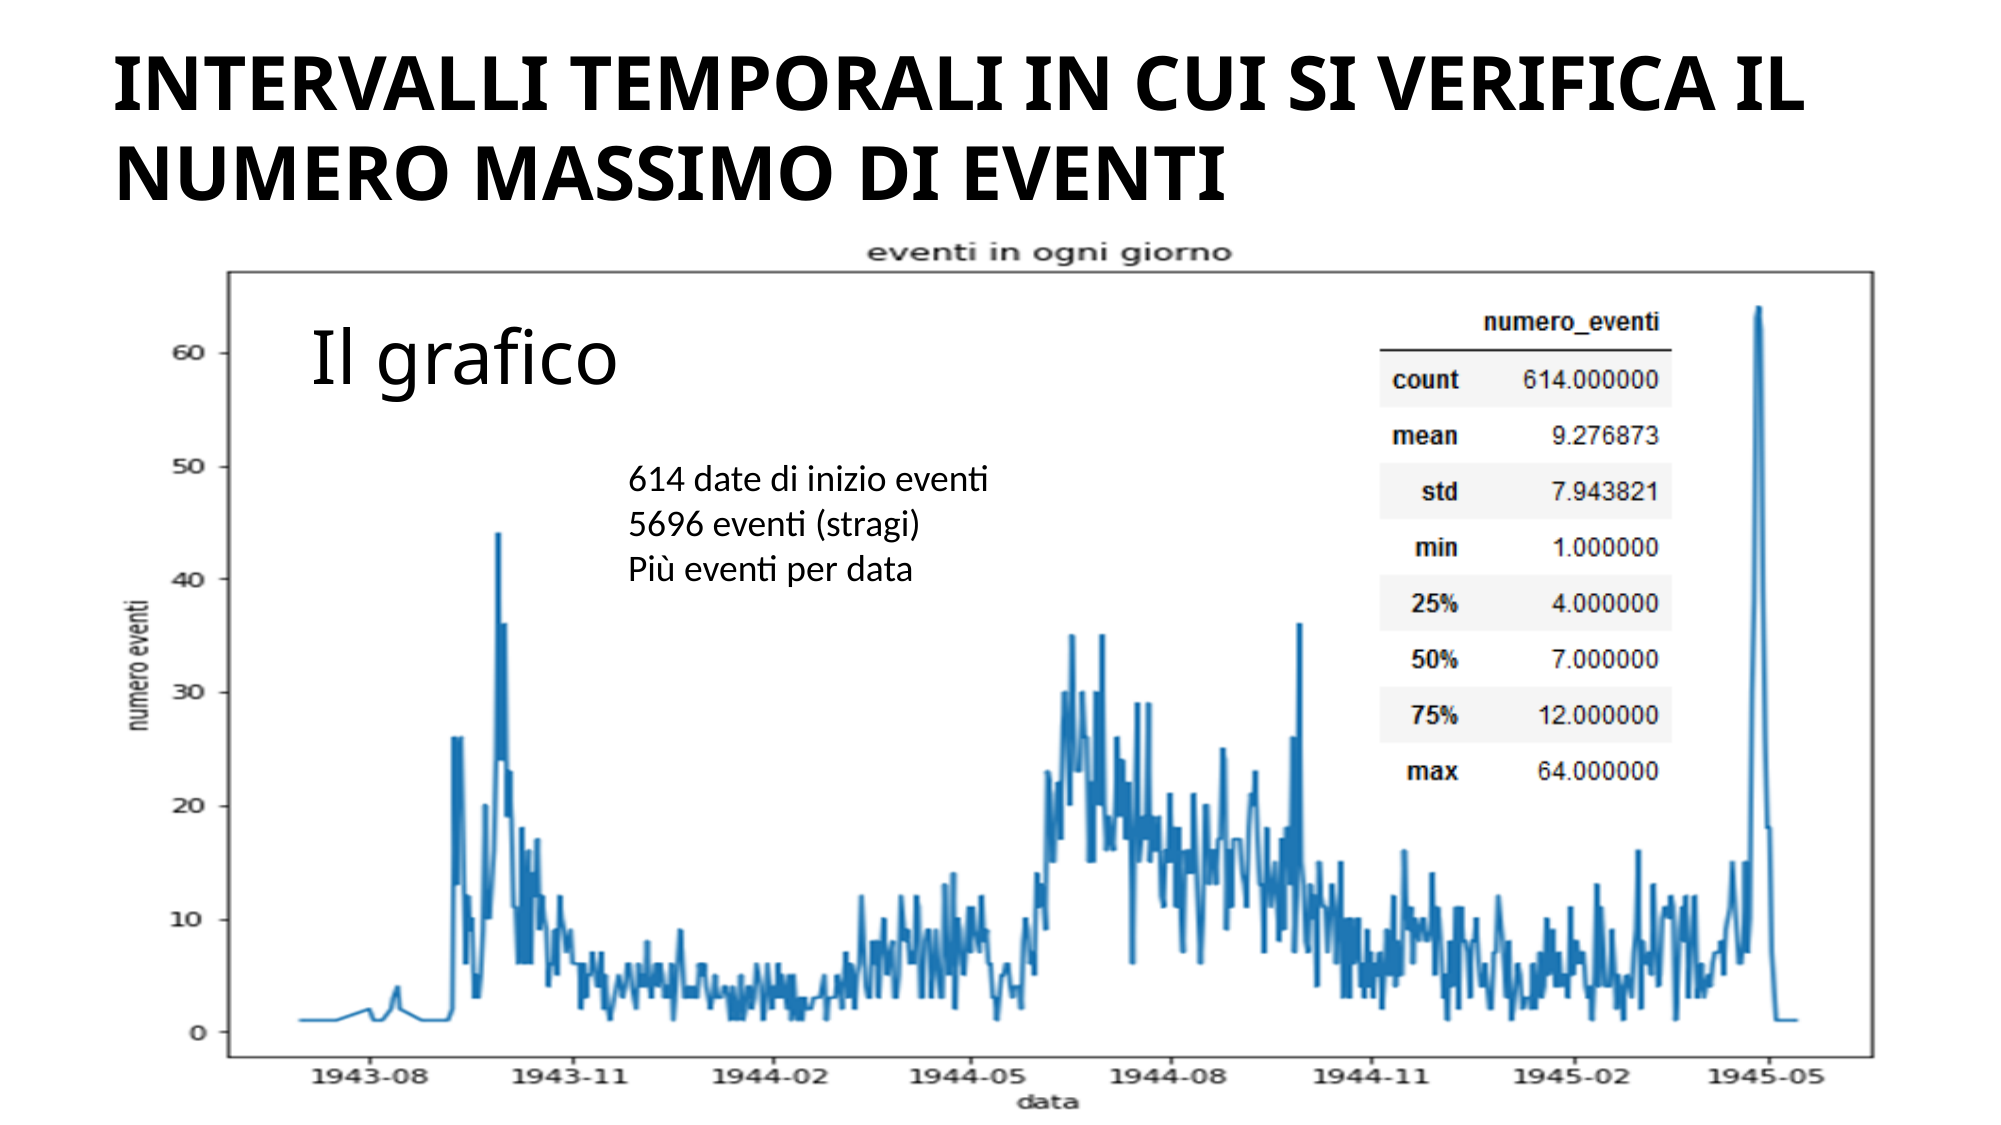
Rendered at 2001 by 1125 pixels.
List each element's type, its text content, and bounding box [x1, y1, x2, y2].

picture [98, 237, 1898, 1125]
text_box INTERVALLI TEMPORALI IN CUI SI VERIFICA IL NUMERO MASSIMO DI EVENTI [98, 28, 1976, 223]
